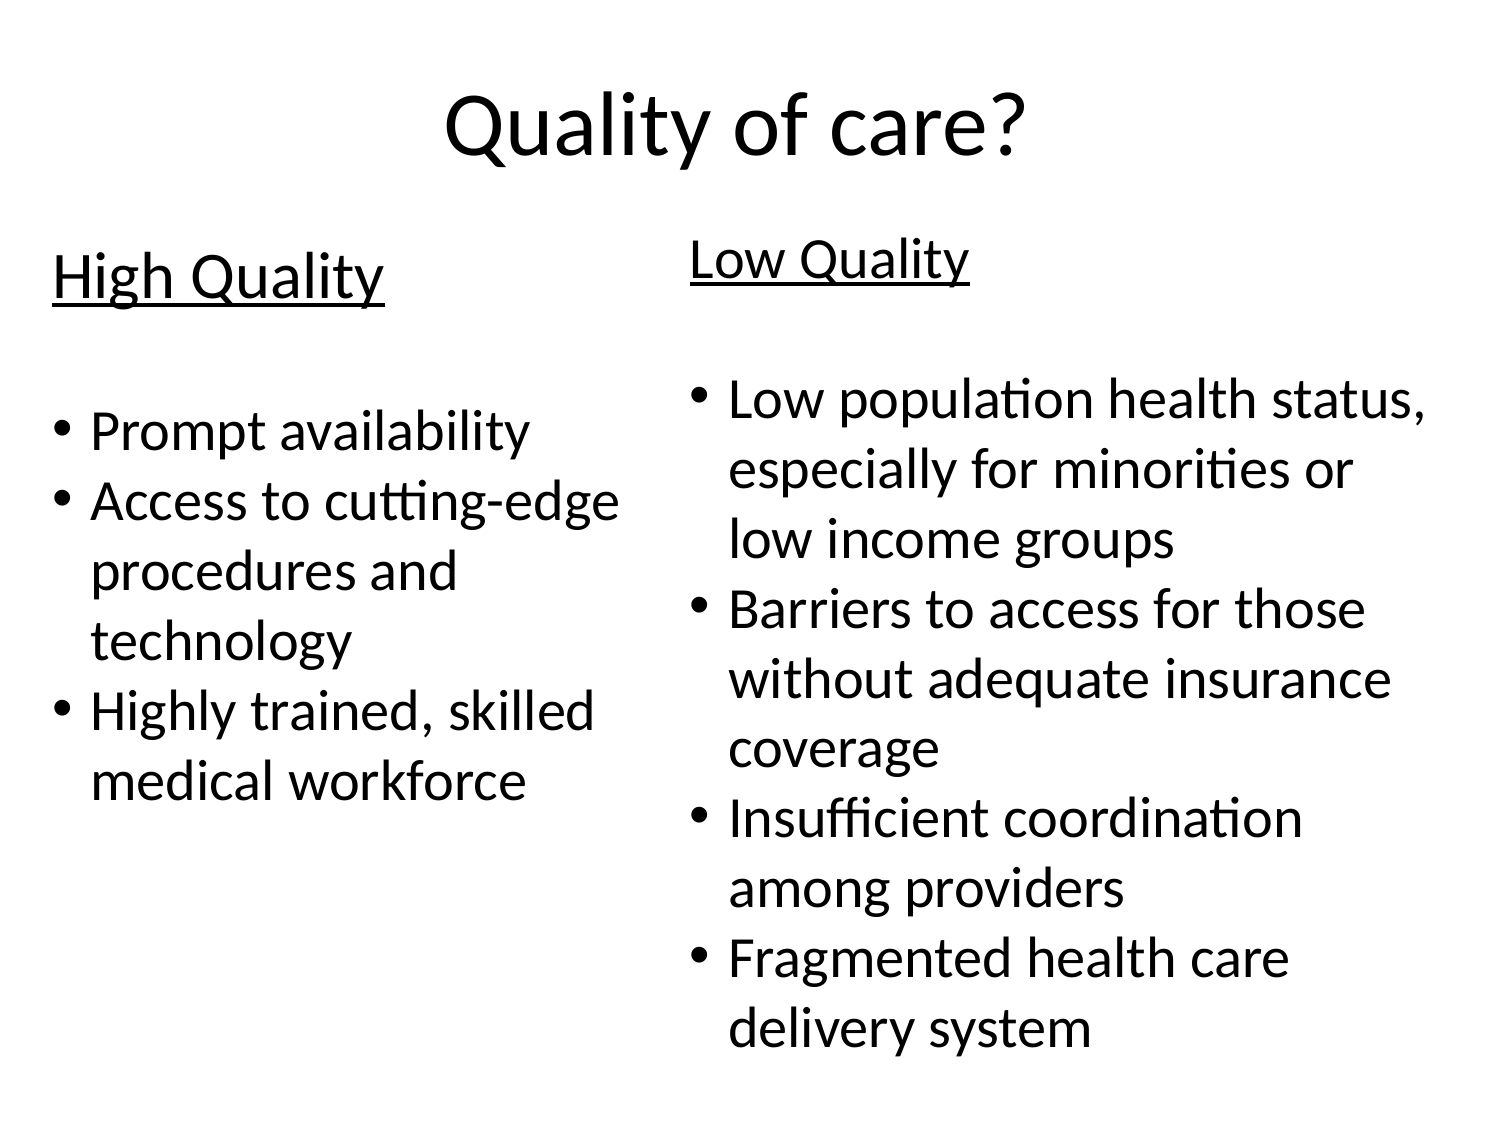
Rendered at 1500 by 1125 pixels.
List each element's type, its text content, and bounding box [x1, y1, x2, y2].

text_box Low Quality Low population health status, especially for minorities or low income groups Barriers to access for those without adequate insurance coverage Insufficient coordination among providers Fragmented health care delivery system [675, 212, 1463, 1067]
title Quality of care? [99, 24, 1375, 213]
text_box High Quality Prompt availability Access to cutting-edge procedures and technology Highly trained, skilled medical workforce [37, 224, 638, 820]
